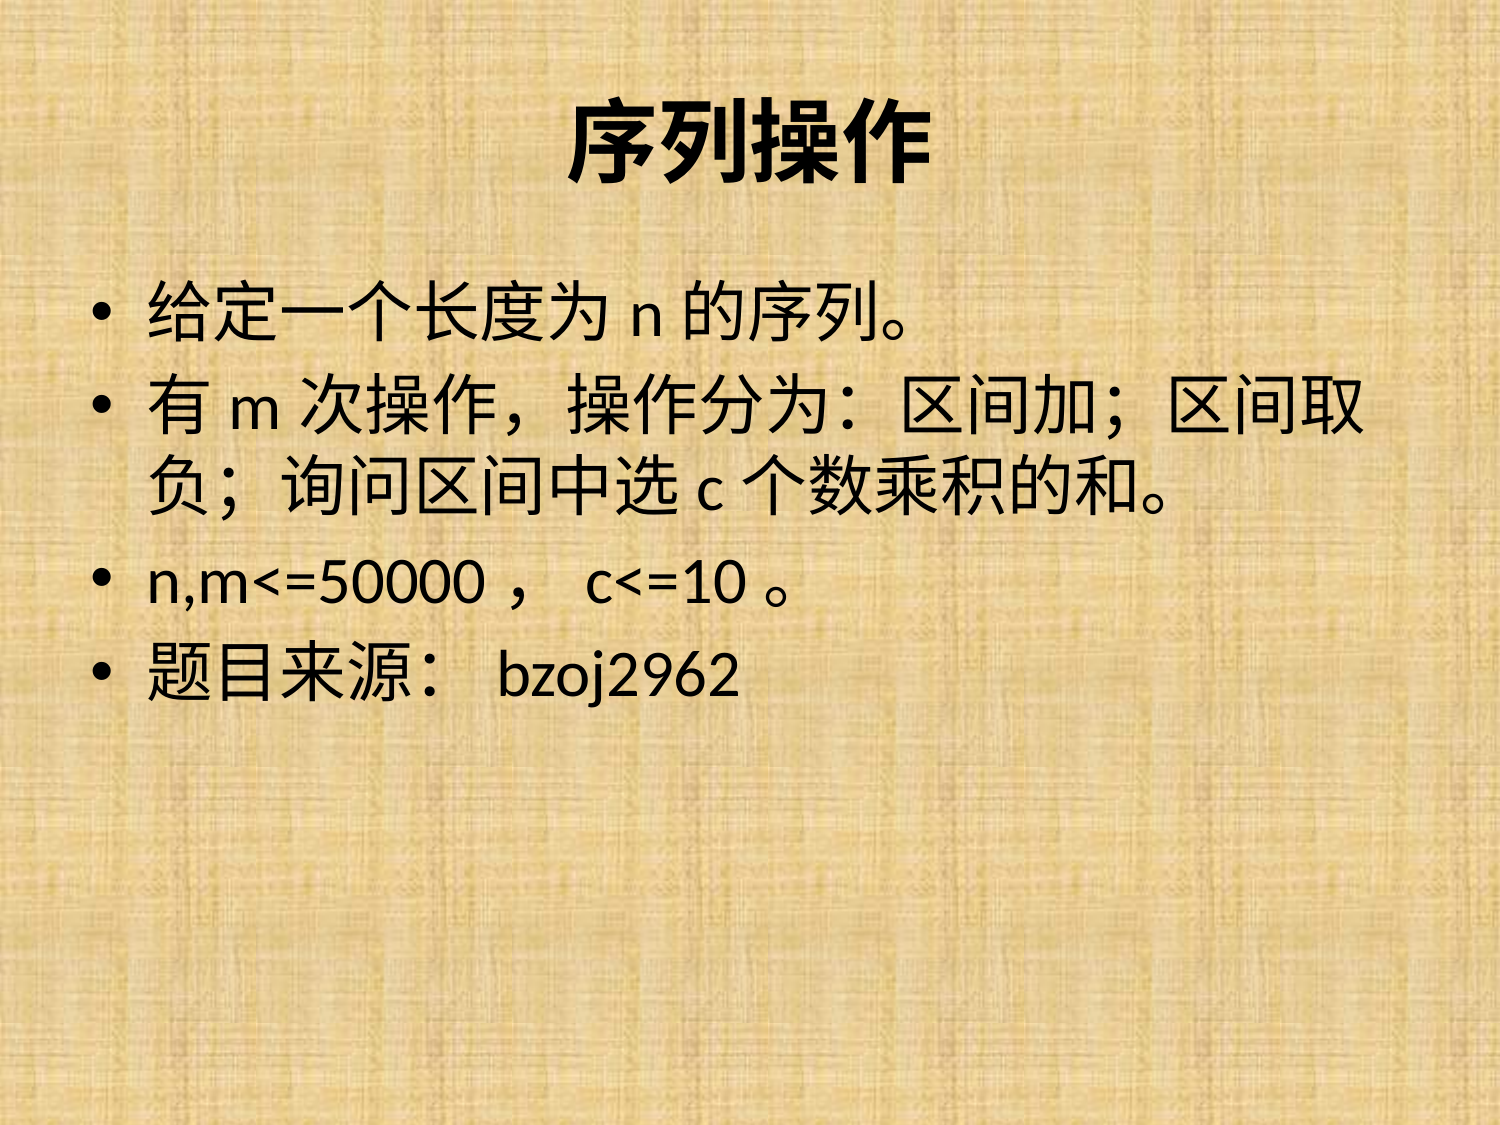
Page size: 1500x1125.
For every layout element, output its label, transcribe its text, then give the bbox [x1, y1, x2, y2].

title 序列操作 [75, 45, 1425, 233]
picture [0, 0, 1500, 1125]
list 给定一个长度为n的序列。 有m次操作，操作分为：区间加；区间取负；询问区间中选c个数乘积的和。 n,m<=50000，c<=10。 题目来源：bzoj2962 [75, 262, 1425, 1005]
